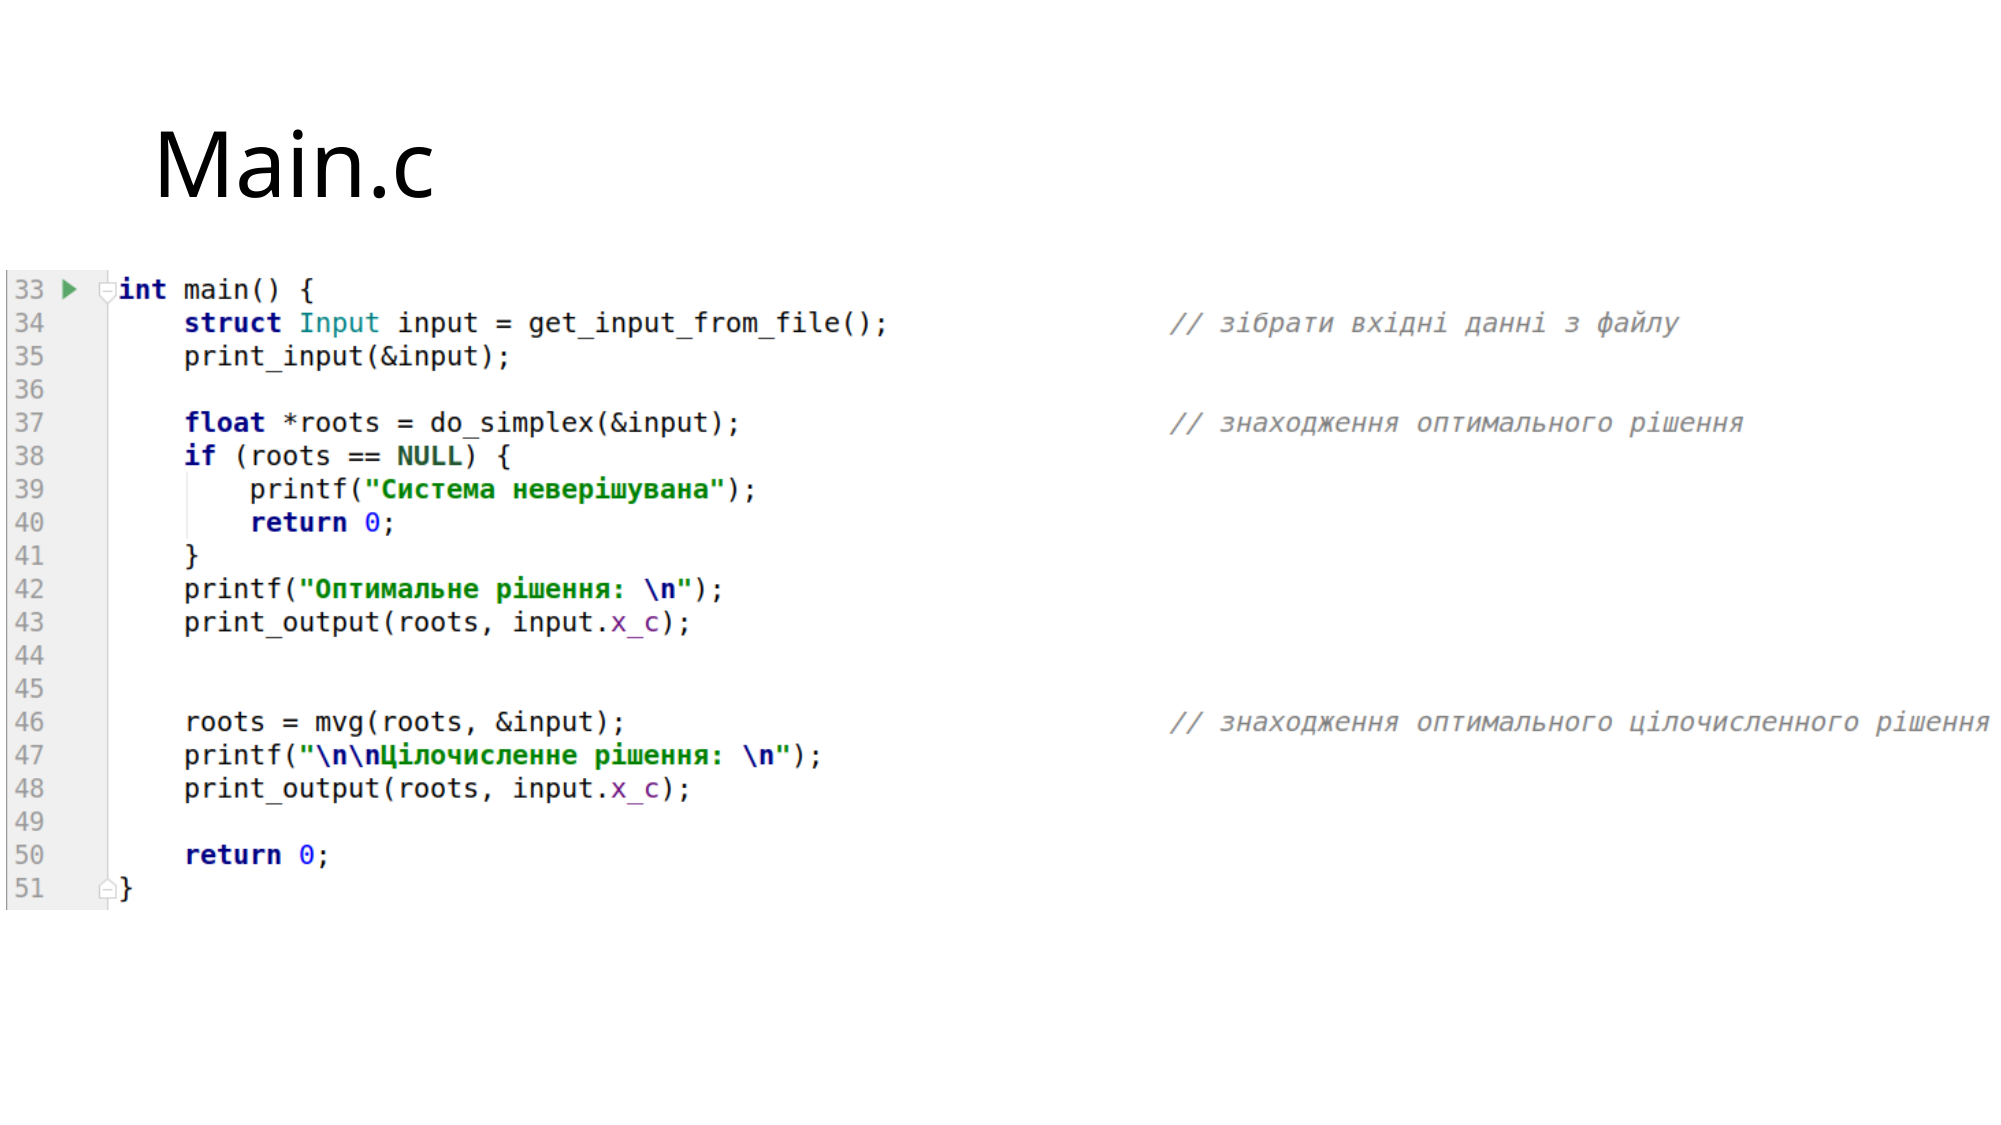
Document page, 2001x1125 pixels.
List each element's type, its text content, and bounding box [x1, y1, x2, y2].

picture [5, 270, 2000, 910]
text_box Main.c [137, 59, 1862, 267]
